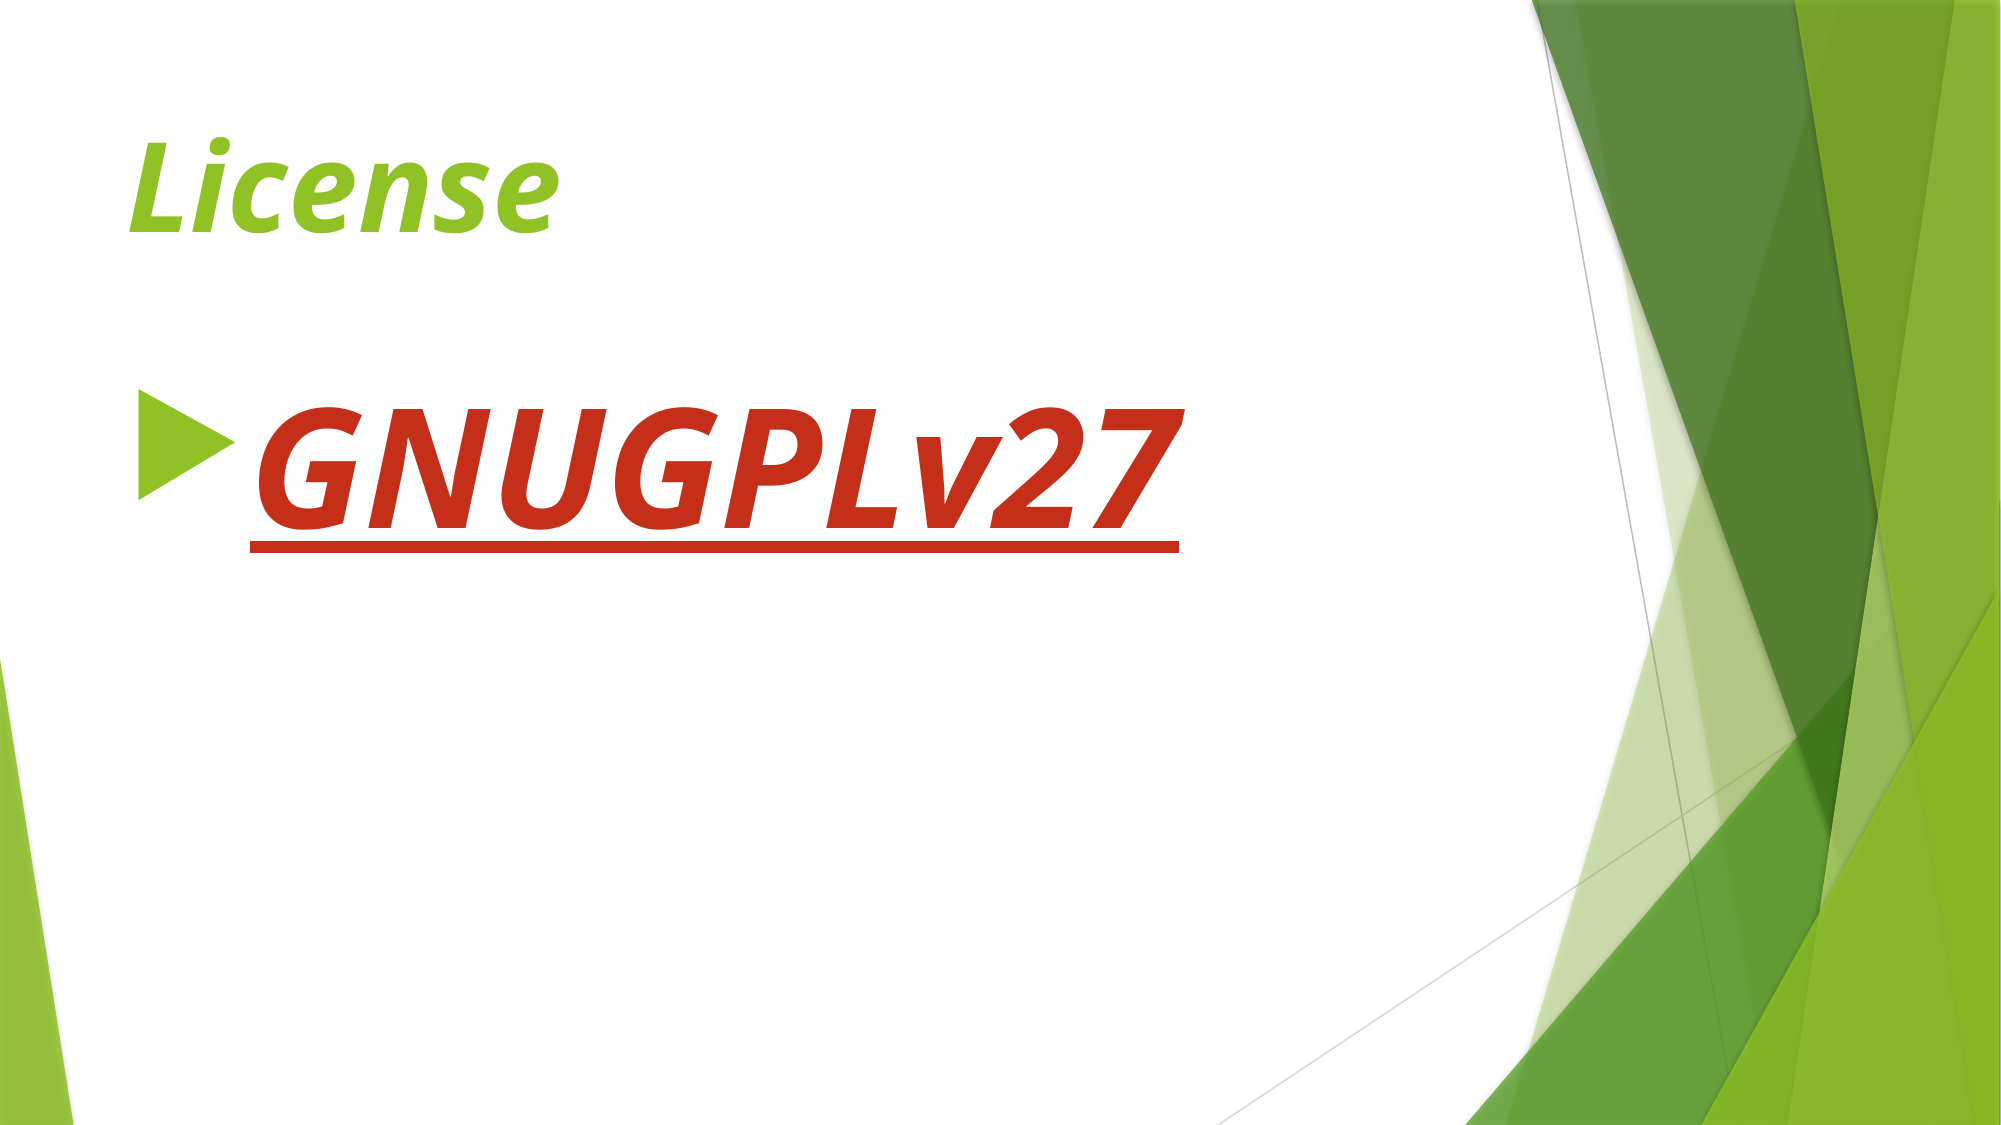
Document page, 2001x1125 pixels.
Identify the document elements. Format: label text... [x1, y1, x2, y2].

list GNUGPLv27 [111, 354, 1522, 992]
title License [111, 99, 1522, 317]
